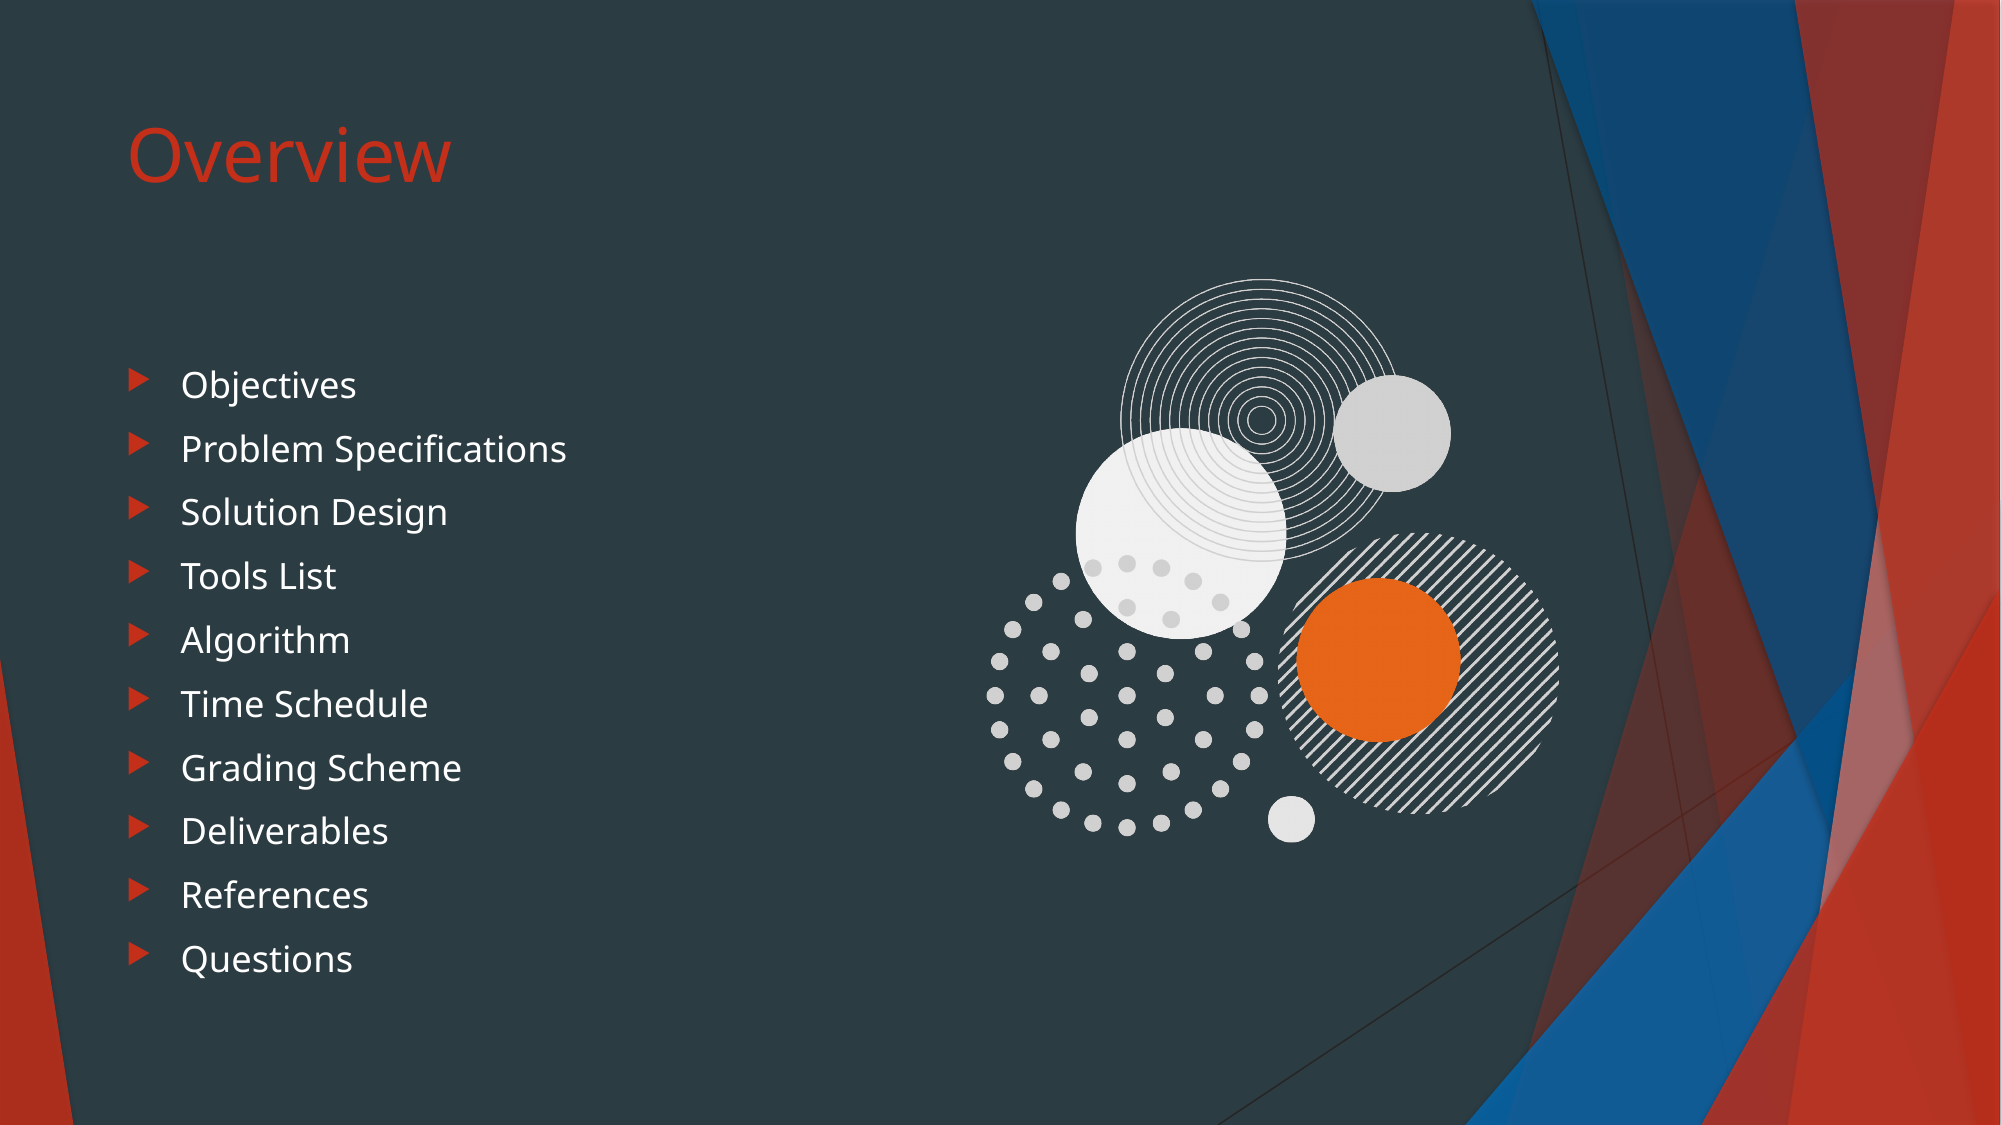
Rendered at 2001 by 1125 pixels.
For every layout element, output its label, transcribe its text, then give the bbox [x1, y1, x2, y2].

picture [897, 186, 1649, 938]
list Objectives Problem Specifications Solution Design Tools List Algorithm Time Schedule Grading Scheme Deliverables References Questions [111, 354, 727, 992]
title Overview [111, 99, 1522, 317]
